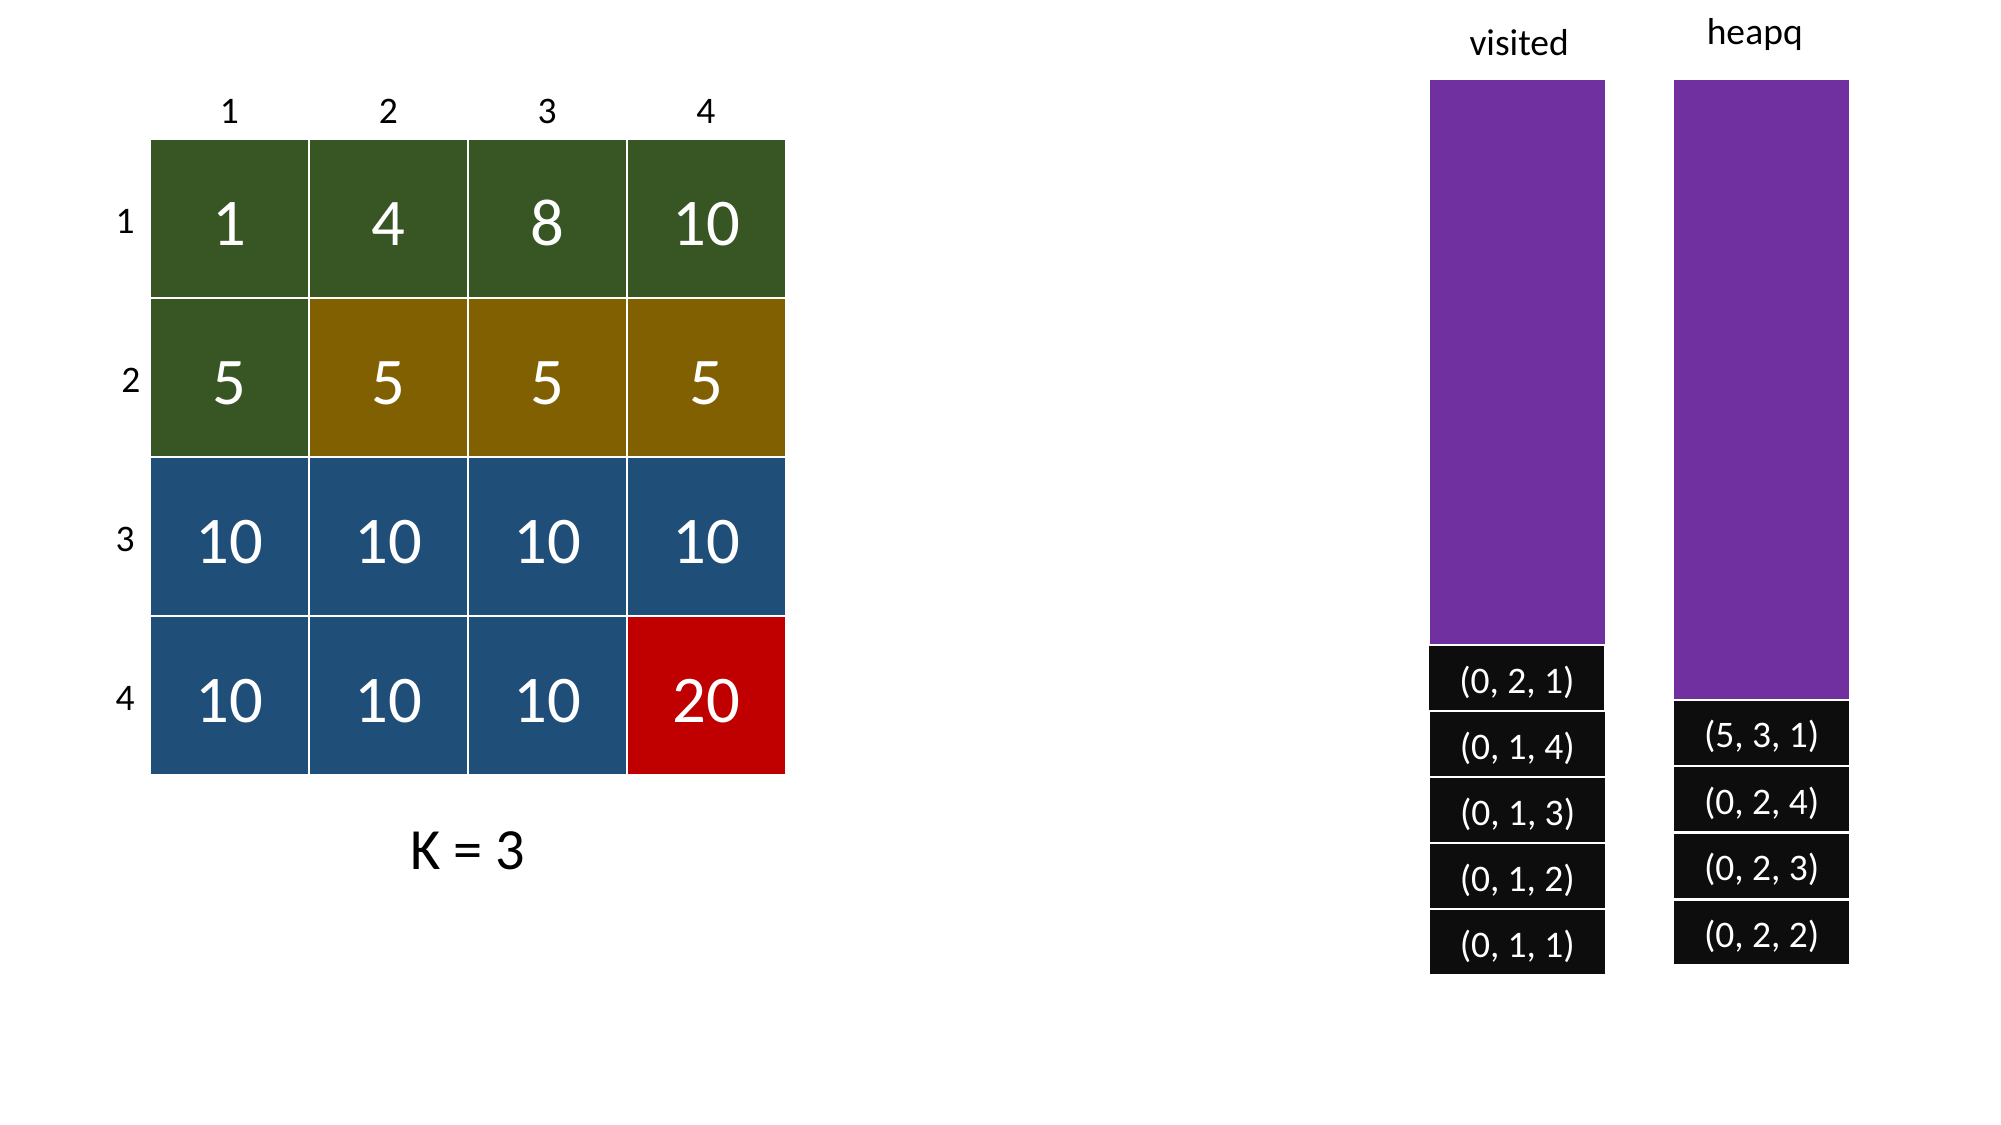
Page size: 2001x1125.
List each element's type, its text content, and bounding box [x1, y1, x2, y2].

text_box 10 [308, 456, 467, 615]
text_box 5 [467, 297, 626, 456]
text_box 4 [308, 138, 467, 297]
text_box 5 [308, 297, 467, 456]
text_box 1 [205, 78, 254, 139]
text_box (5, 3, 1) [1672, 699, 1851, 765]
text_box 3 [100, 506, 150, 566]
text_box [1672, 78, 1851, 699]
text_box (0, 2, 4) [1672, 765, 1851, 832]
text_box 10 [626, 456, 787, 615]
text_box 10 [308, 615, 467, 776]
text_box heapq [1692, 0, 1818, 60]
text_box 20 [626, 615, 787, 776]
text_box [1428, 78, 1607, 710]
text_box (0, 2, 2) [1672, 900, 1851, 967]
text_box 10 [149, 615, 308, 776]
text_box 1 [100, 188, 150, 249]
text_box 10 [467, 456, 626, 615]
text_box K = 3 [395, 803, 541, 889]
text_box 10 [149, 456, 308, 615]
text_box (0, 1, 3) [1428, 778, 1607, 844]
text_box (0, 1, 2) [1428, 844, 1607, 910]
text_box 2 [106, 347, 156, 408]
text_box (0, 2, 1) [1427, 644, 1606, 712]
text_box 5 [626, 297, 787, 456]
text_box (0, 2, 3) [1672, 832, 1851, 900]
text_box 4 [681, 78, 731, 139]
text_box 8 [467, 138, 626, 297]
text_box visited [1454, 10, 1585, 71]
text_box 3 [522, 78, 572, 139]
text_box 4 [100, 665, 150, 726]
text_box (0, 1, 1) [1428, 910, 1607, 976]
text_box 1 [149, 138, 308, 297]
text_box 5 [149, 297, 308, 456]
text_box 10 [626, 138, 787, 297]
text_box (0, 1, 4) [1428, 710, 1607, 778]
text_box 2 [363, 78, 413, 139]
text_box 10 [467, 615, 626, 776]
